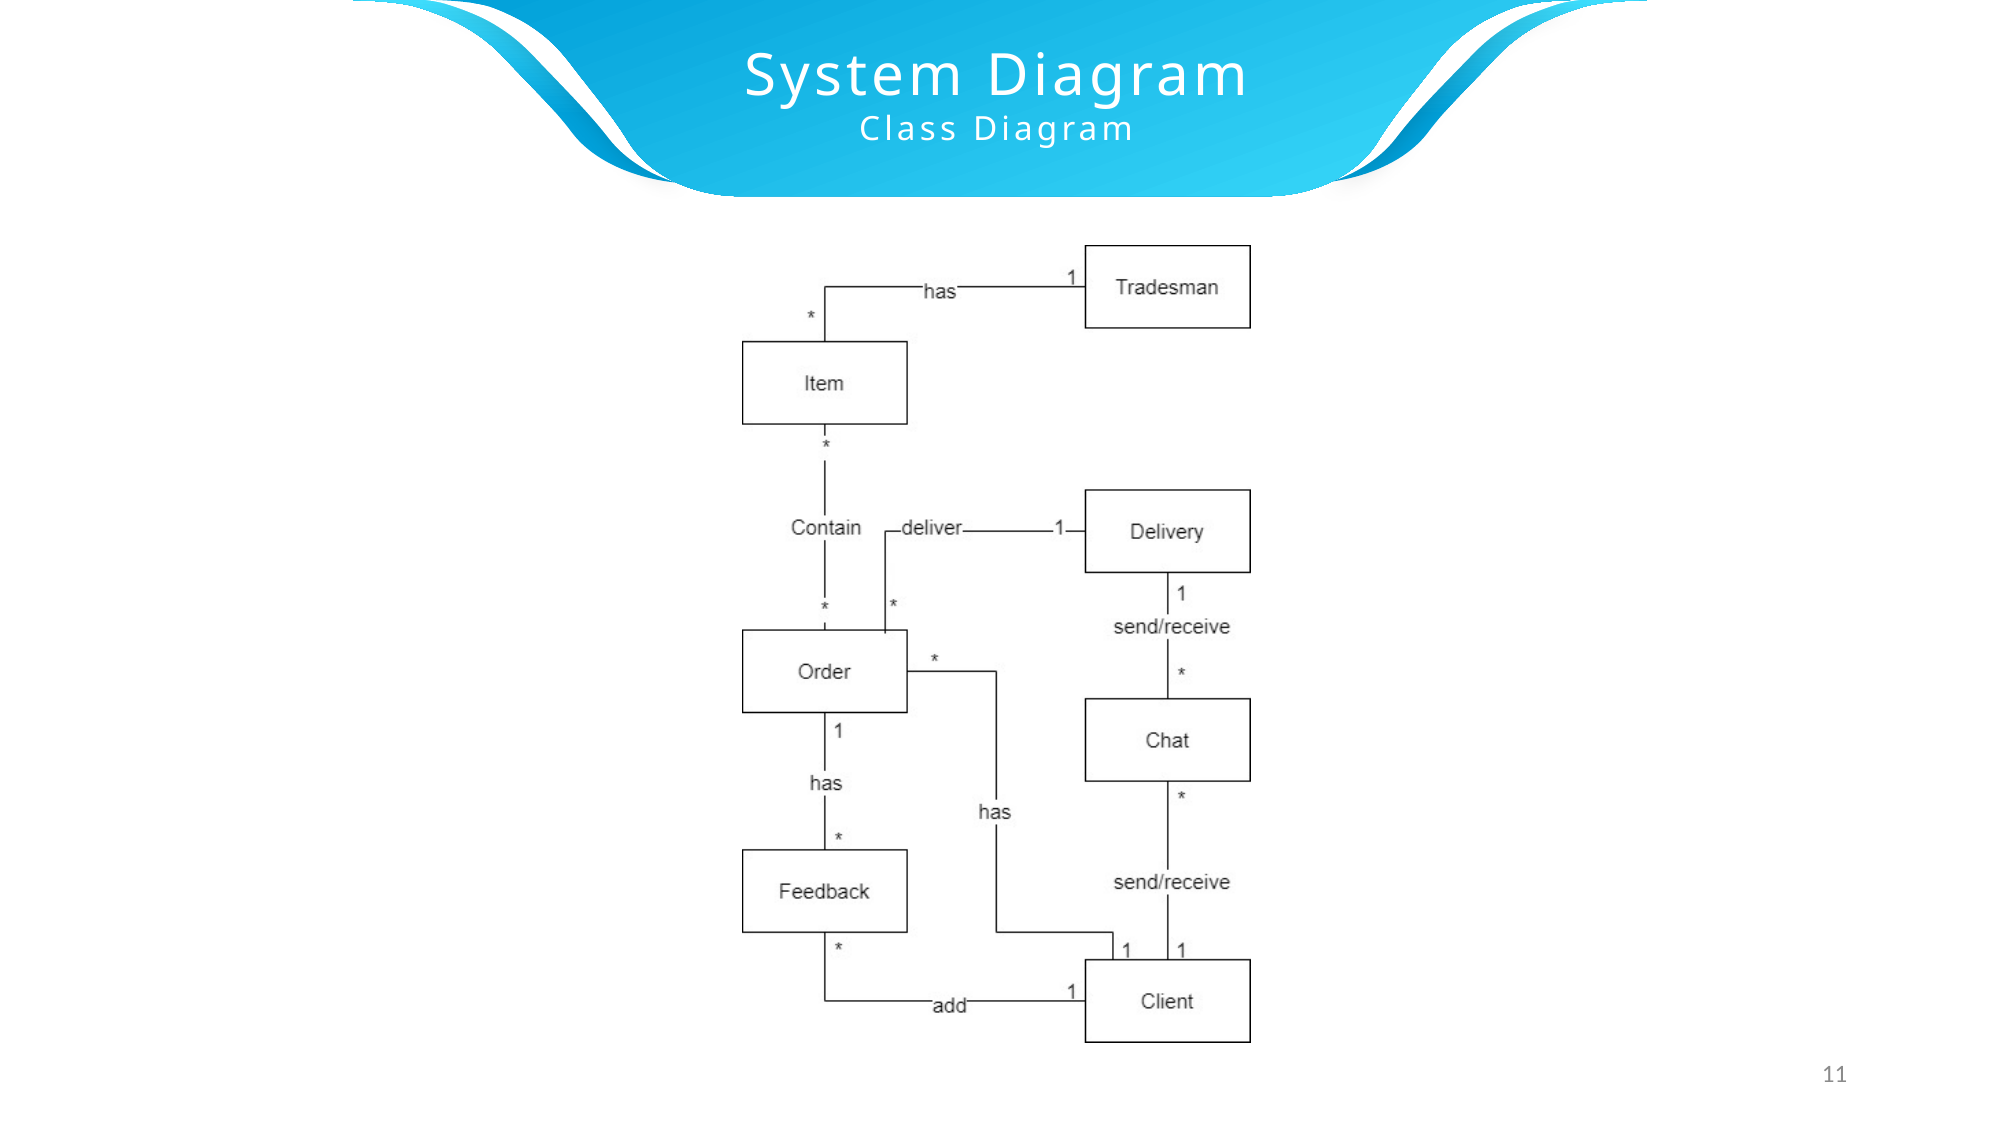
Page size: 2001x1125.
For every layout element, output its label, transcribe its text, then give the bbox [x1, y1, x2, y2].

picture [742, 245, 1251, 1043]
slide_number 11 [1412, 1042, 1863, 1103]
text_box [342, 0, 1658, 197]
